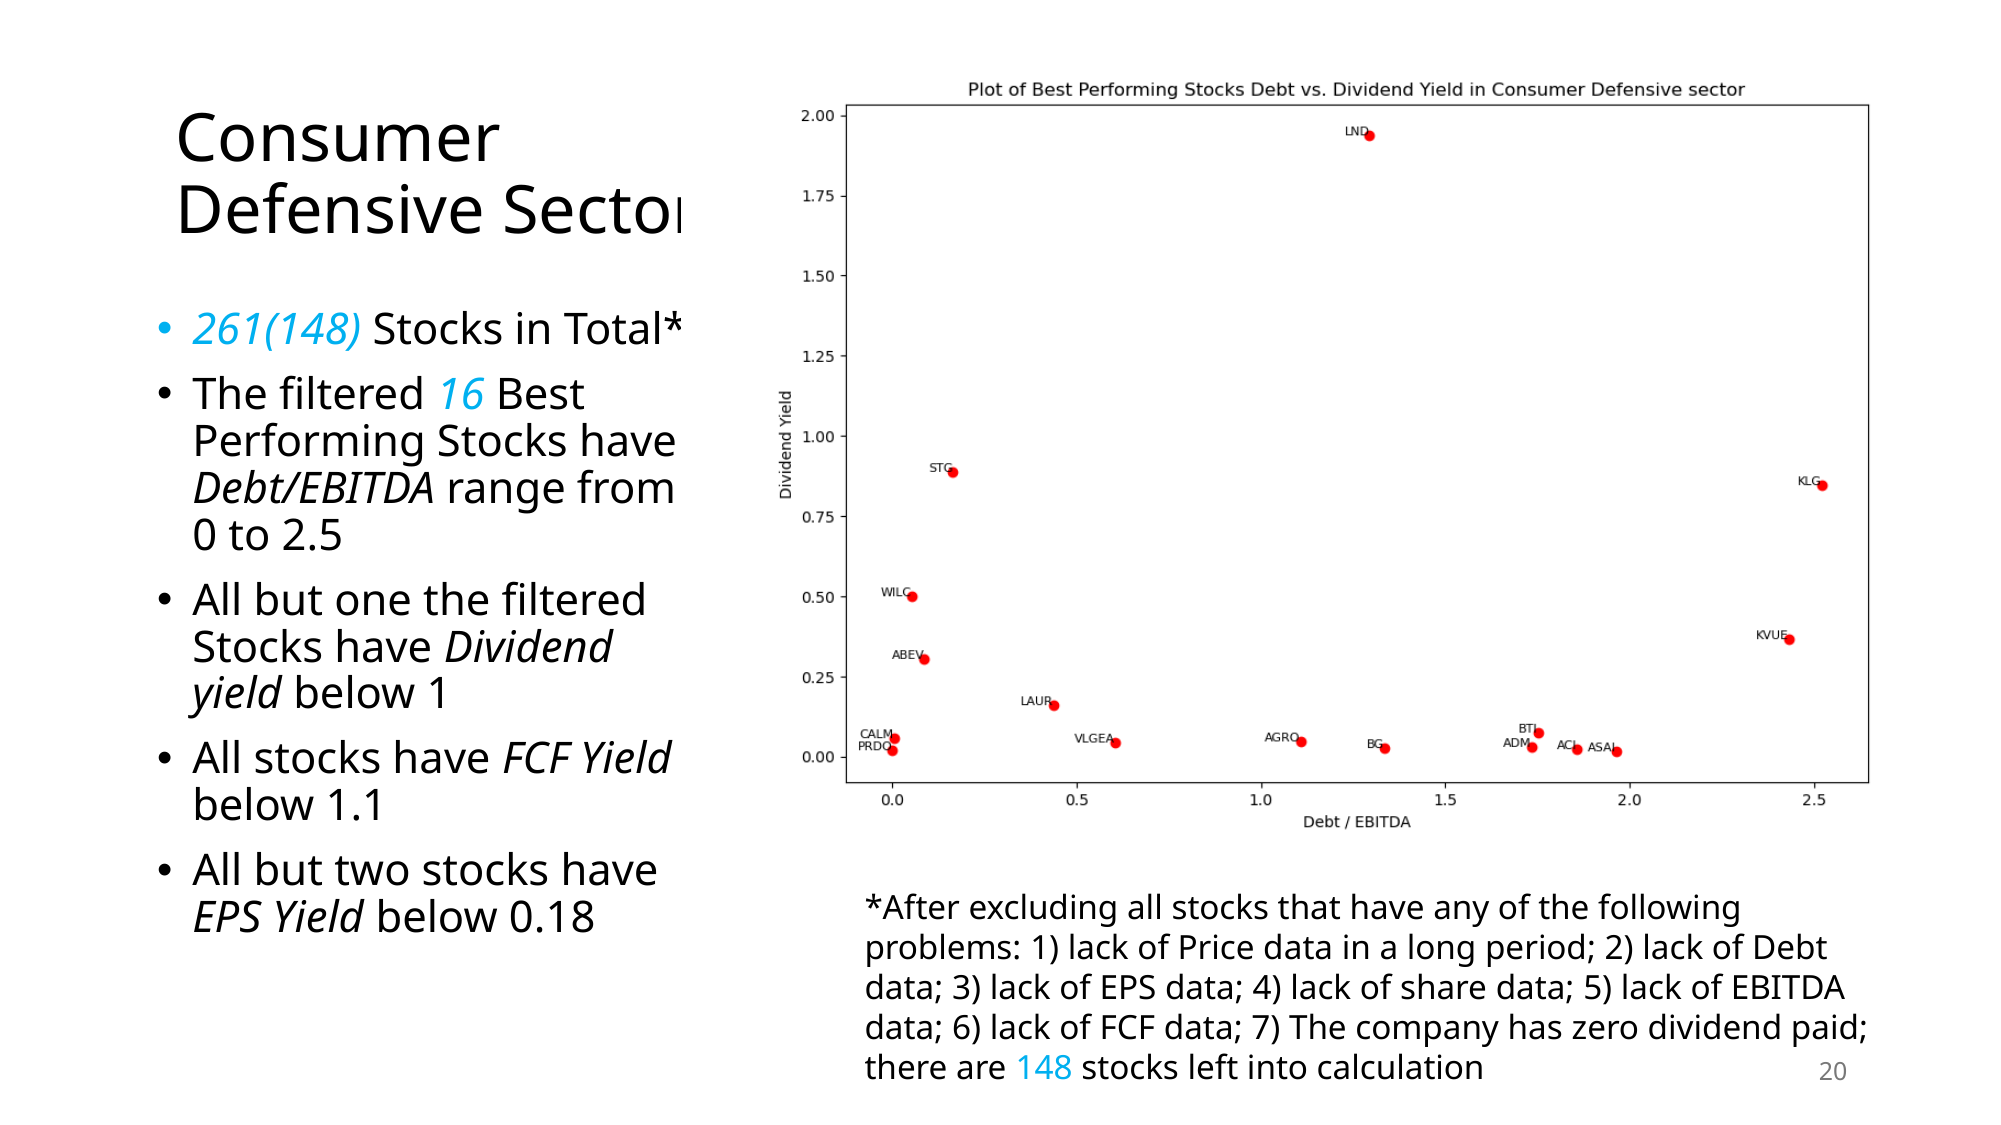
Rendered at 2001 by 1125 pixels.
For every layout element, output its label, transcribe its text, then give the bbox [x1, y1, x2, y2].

text_box *After excluding all stocks that have any of the following problems: 1) lack of Price data in a long period; 2) lack of Debt data; 3) lack of EPS data; 4) lack of share data; 5) lack of EBITDA data; 6) lack of FCF data; 7) The company has zero dividend paid; there are 148 stocks left into calculation [849, 880, 1893, 1094]
slide_number 20 [1412, 1042, 1863, 1103]
list 261(148) Stocks in Total* The filtered 16 Best Performing Stocks have Debt/EBITDA range from 0 to 2.5 All but one the filtered Stocks have Dividend yield below 1 All stocks have FCF Yield below 1.1 All but two stocks have EPS Yield below 0.18 [142, 299, 707, 993]
title Consumer Defensive Sector [160, 14, 680, 299]
picture [680, 0, 2000, 880]
